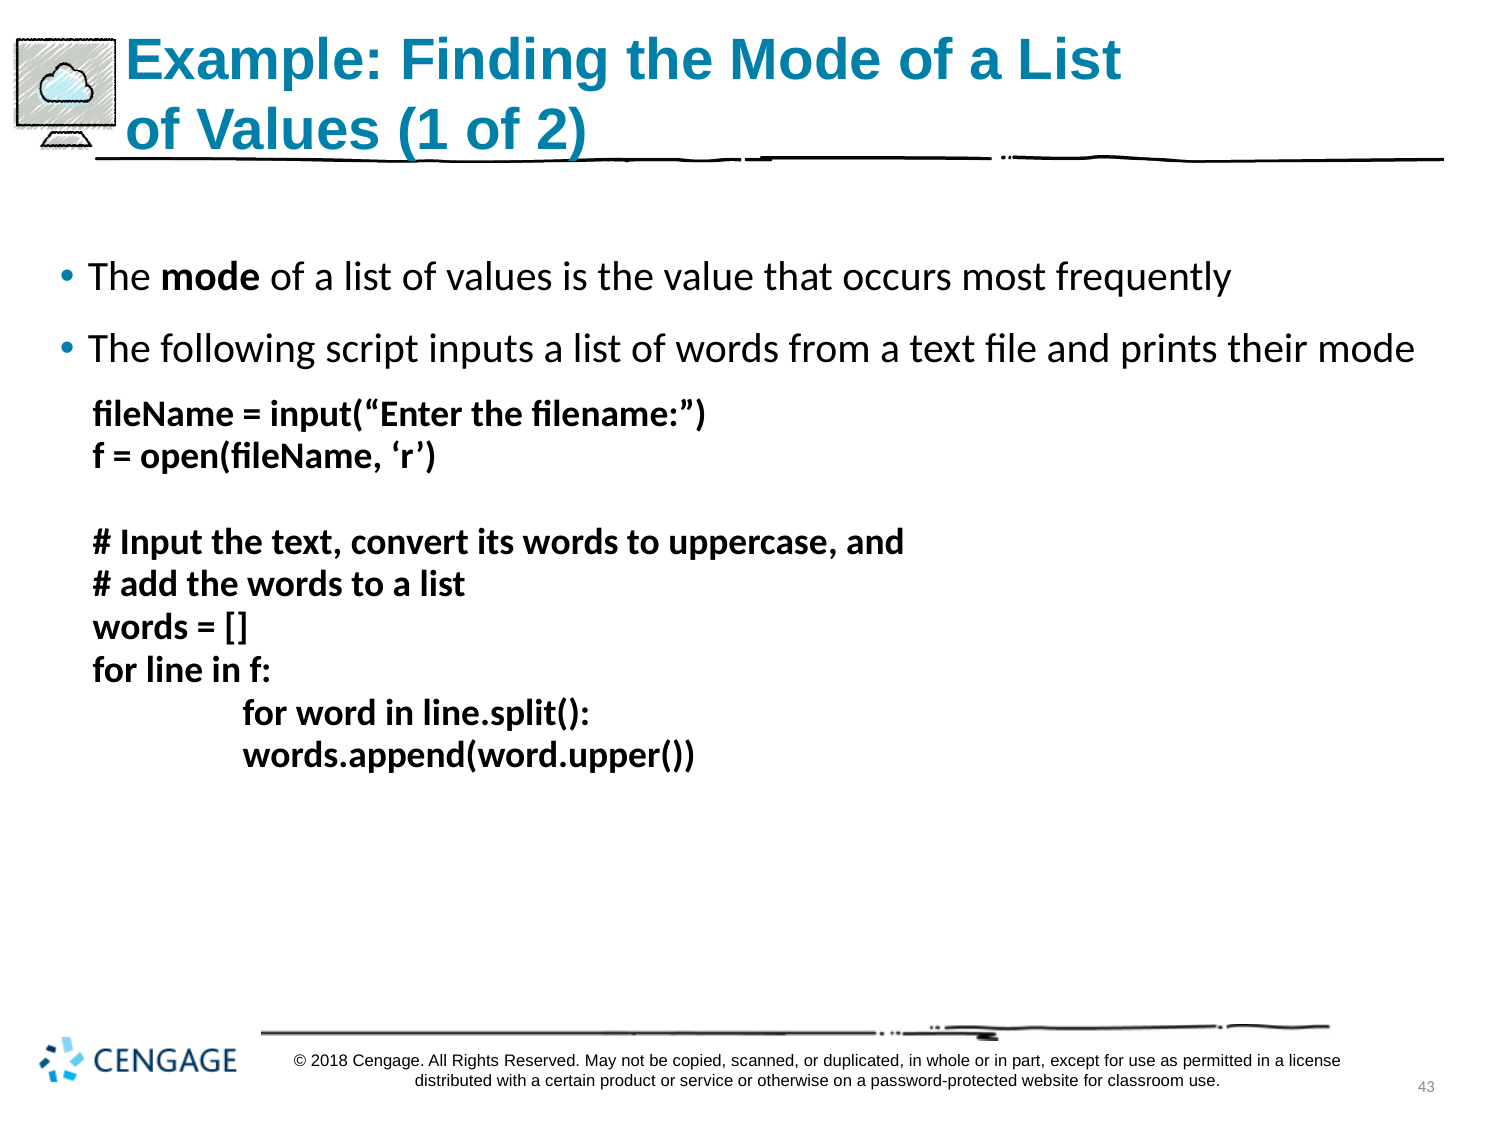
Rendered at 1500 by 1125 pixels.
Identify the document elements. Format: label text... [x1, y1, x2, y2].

picture [261, 1024, 1331, 1041]
picture [95, 155, 1444, 163]
footer © 2018 Cengage. All Rights Reserved. May not be copied, scanned, or duplicated, in whole or in part, except for use as permitted in a license distributed with a certain product or service or otherwise on a password-protected website for classroom use. [262, 1049, 1375, 1090]
list The mode of a list of values is the value that occurs most frequently The following script inputs a list of words from a text file and prints their mode [59, 252, 1441, 374]
picture [19, 1023, 249, 1095]
title Example: Finding the Mode of a List of Values (1 of 2) [125, 20, 1175, 162]
picture [13, 36, 117, 151]
list fileName = input(“Enter the filename:”) f = open(fileName, ‘r’) # Input the text, convert its words to uppercase, and # add the words to a list words = [] for line in f: for word in line.split(): words.append(word.upper()) [55, 391, 1436, 781]
